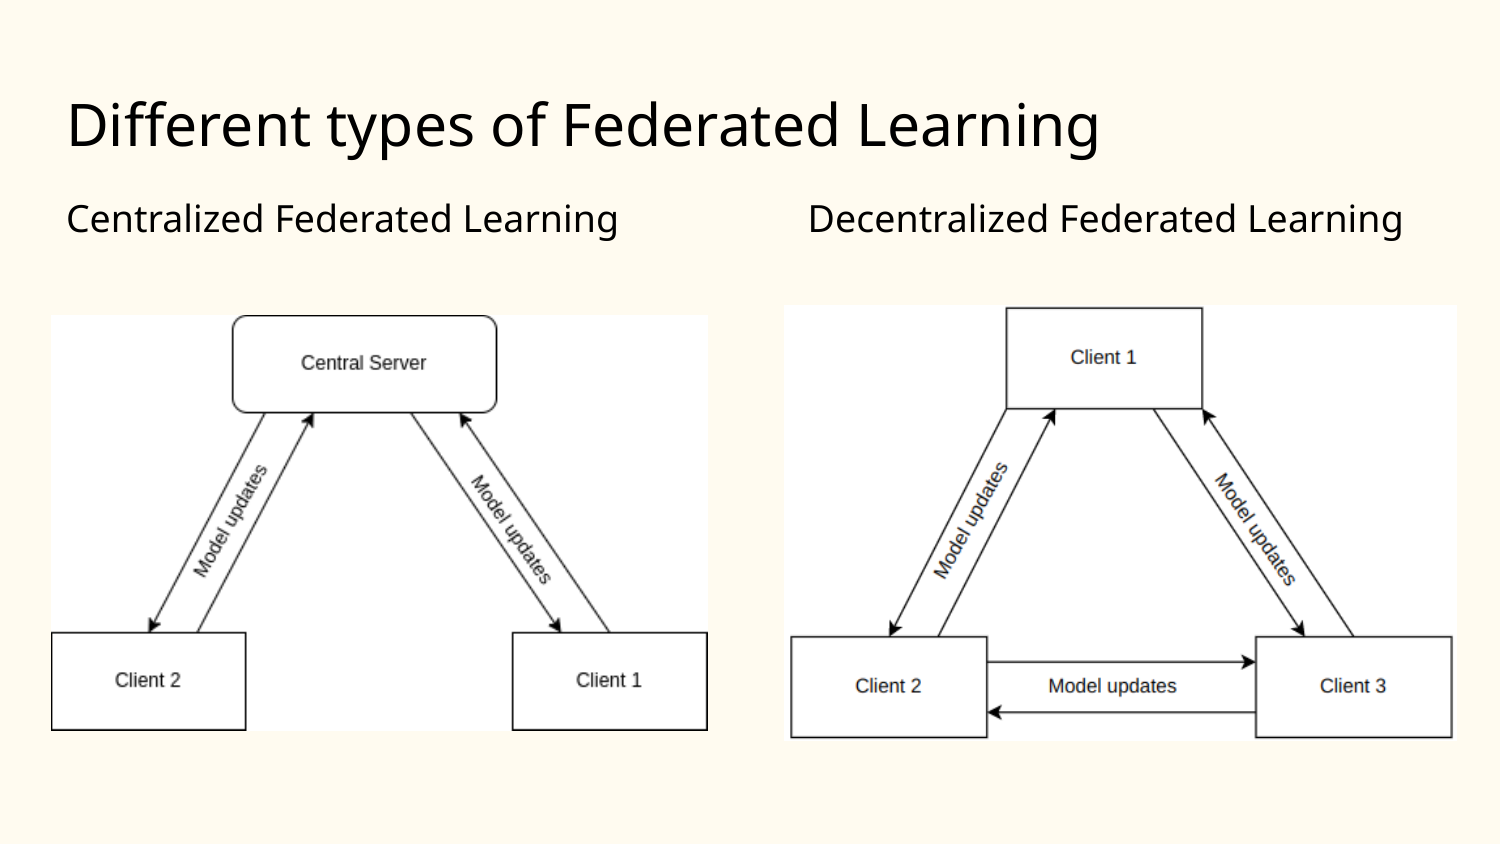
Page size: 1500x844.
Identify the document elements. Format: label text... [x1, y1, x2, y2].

picture [784, 305, 1457, 741]
list Decentralized Federated Learning [792, 173, 1449, 304]
list Centralized Federated Learning [51, 173, 708, 314]
title Different types of Federated Learning [51, 72, 1449, 174]
picture [50, 315, 708, 732]
